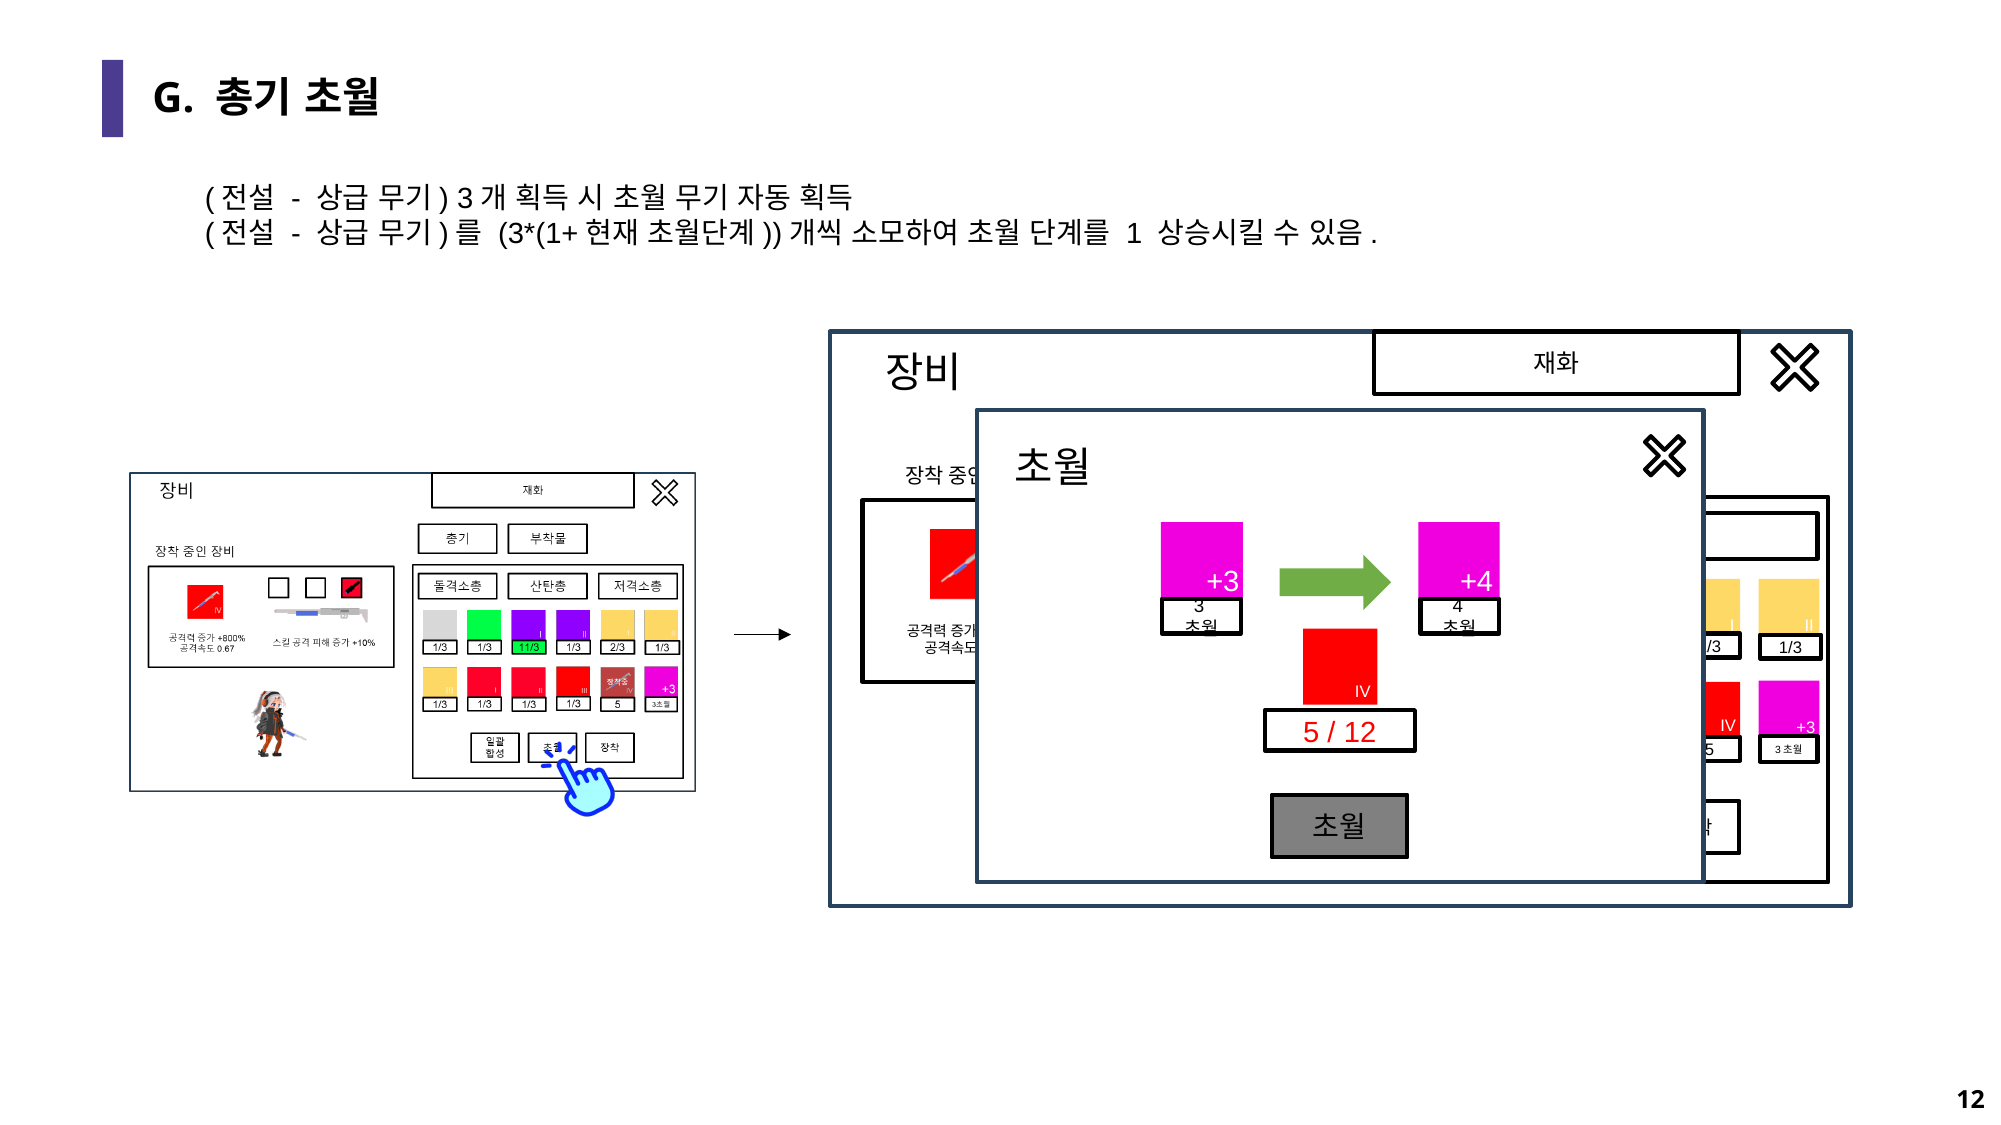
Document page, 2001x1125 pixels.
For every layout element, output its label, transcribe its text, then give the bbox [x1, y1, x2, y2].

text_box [1302, 628, 1387, 709]
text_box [1418, 521, 1509, 634]
title G. 총기 초월 [137, 59, 1863, 138]
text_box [1160, 521, 1256, 634]
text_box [829, 330, 1851, 907]
picture [129, 472, 696, 826]
text_box (전설 - 상급 무기) 3개 획득 시 초월 무기 자동 획득 (전설 - 상급 무기)를 (3*(1+현재 초월단계))개씩 소모하여 초월 단계를 1 상승시킬 수 있음. [190, 172, 1402, 258]
